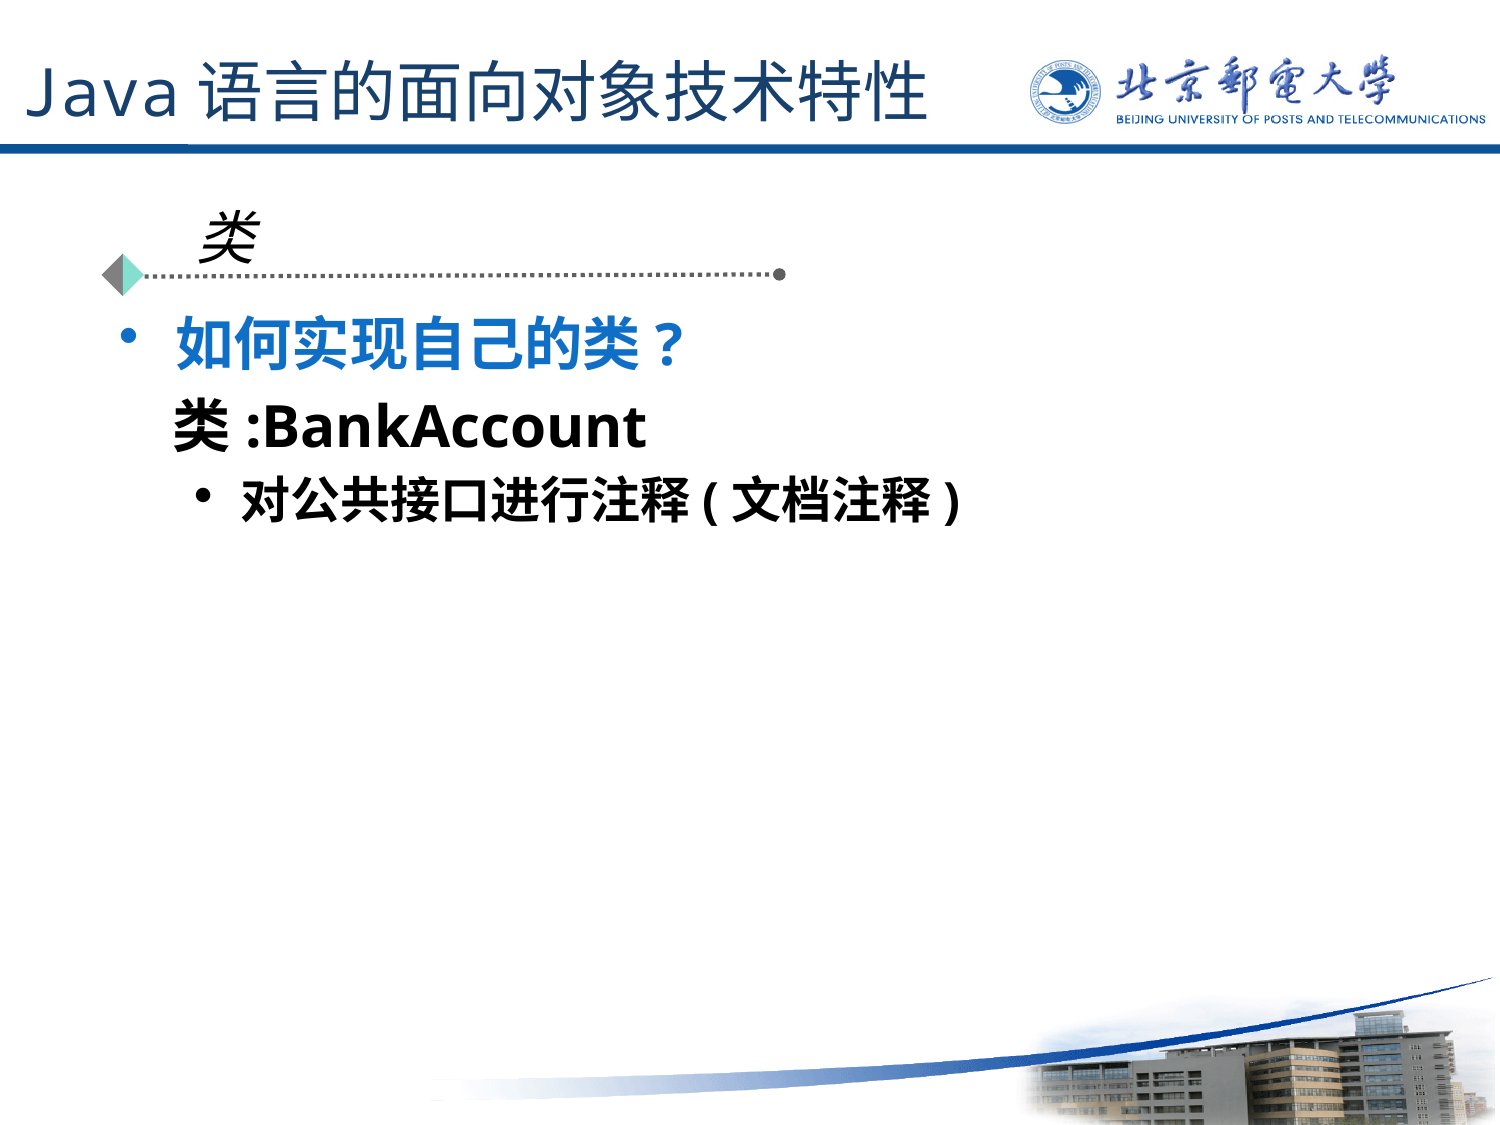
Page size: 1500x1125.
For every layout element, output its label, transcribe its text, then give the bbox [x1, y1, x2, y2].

text_box [272, 118, 303, 179]
picture [1281, 54, 1500, 131]
picture [431, 972, 1495, 1125]
list 如何实现自己的类? 类:BankAccount 对公共接口进行注释(文档注释) [103, 299, 1397, 999]
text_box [107, 259, 138, 290]
text_box 类 [181, 193, 876, 279]
title Java语言的面向对象技术特性 [5, 30, 1281, 150]
